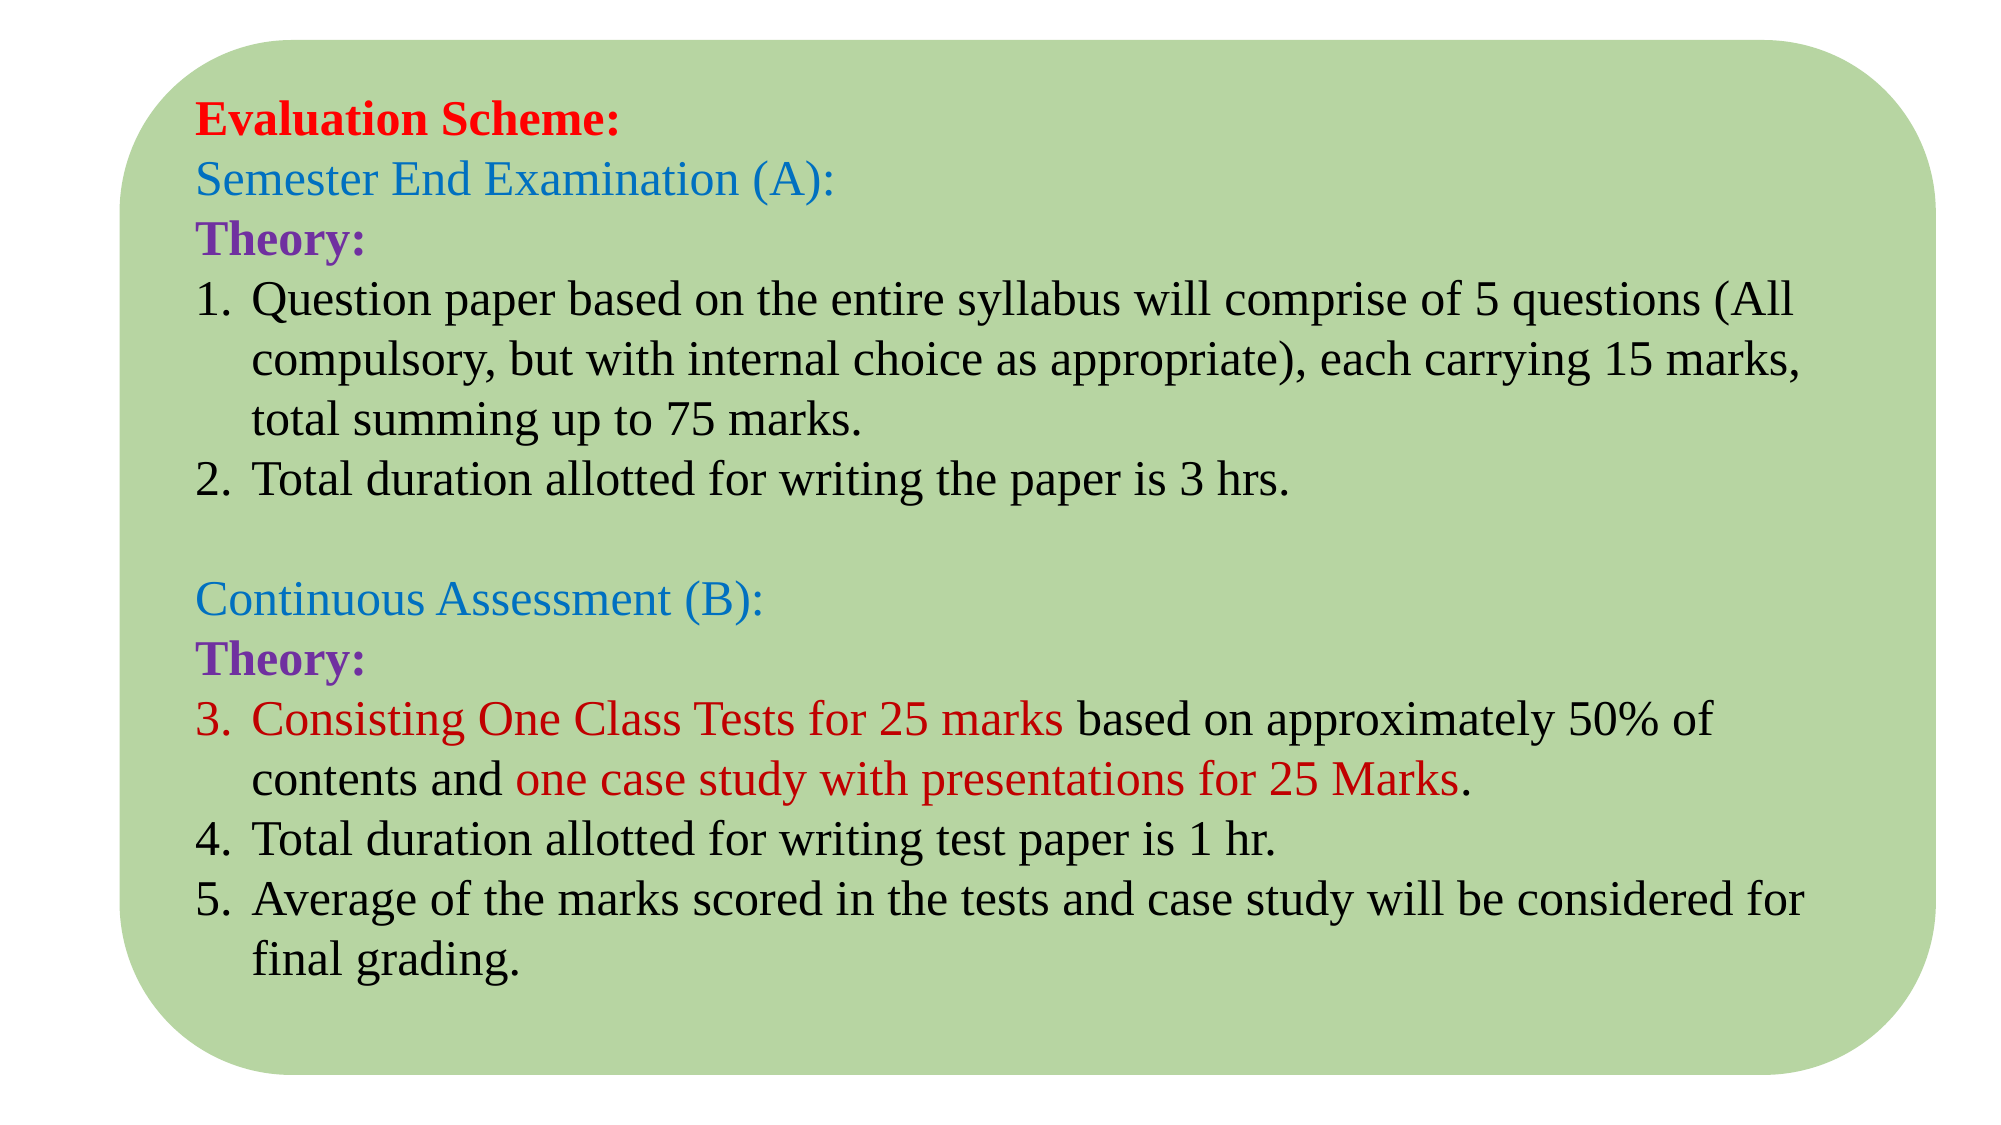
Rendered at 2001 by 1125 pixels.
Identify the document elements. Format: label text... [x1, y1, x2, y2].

text_box [184, 39, 1872, 78]
text_box Evaluation Scheme: Semester End Examination (A): Theory: Question paper based on the entire syllabus will comprise of 5 questions (All compulsory, but with internal choice as appropriate), each carrying 15 marks, total summing up to 75 marks. Total duration allotted for writing the paper is 3 hrs. Continuous Assessment (B): Theory: Consisting One Class Tests for 25 marks based on approximately 50% of contents and one case study with presentations for 25 Marks. Total duration allotted for writing test paper is 1 hr. Average of the marks scored in the tests and case study will be considered for final grading. [180, 78, 1876, 994]
text_box [119, 81, 1936, 1075]
